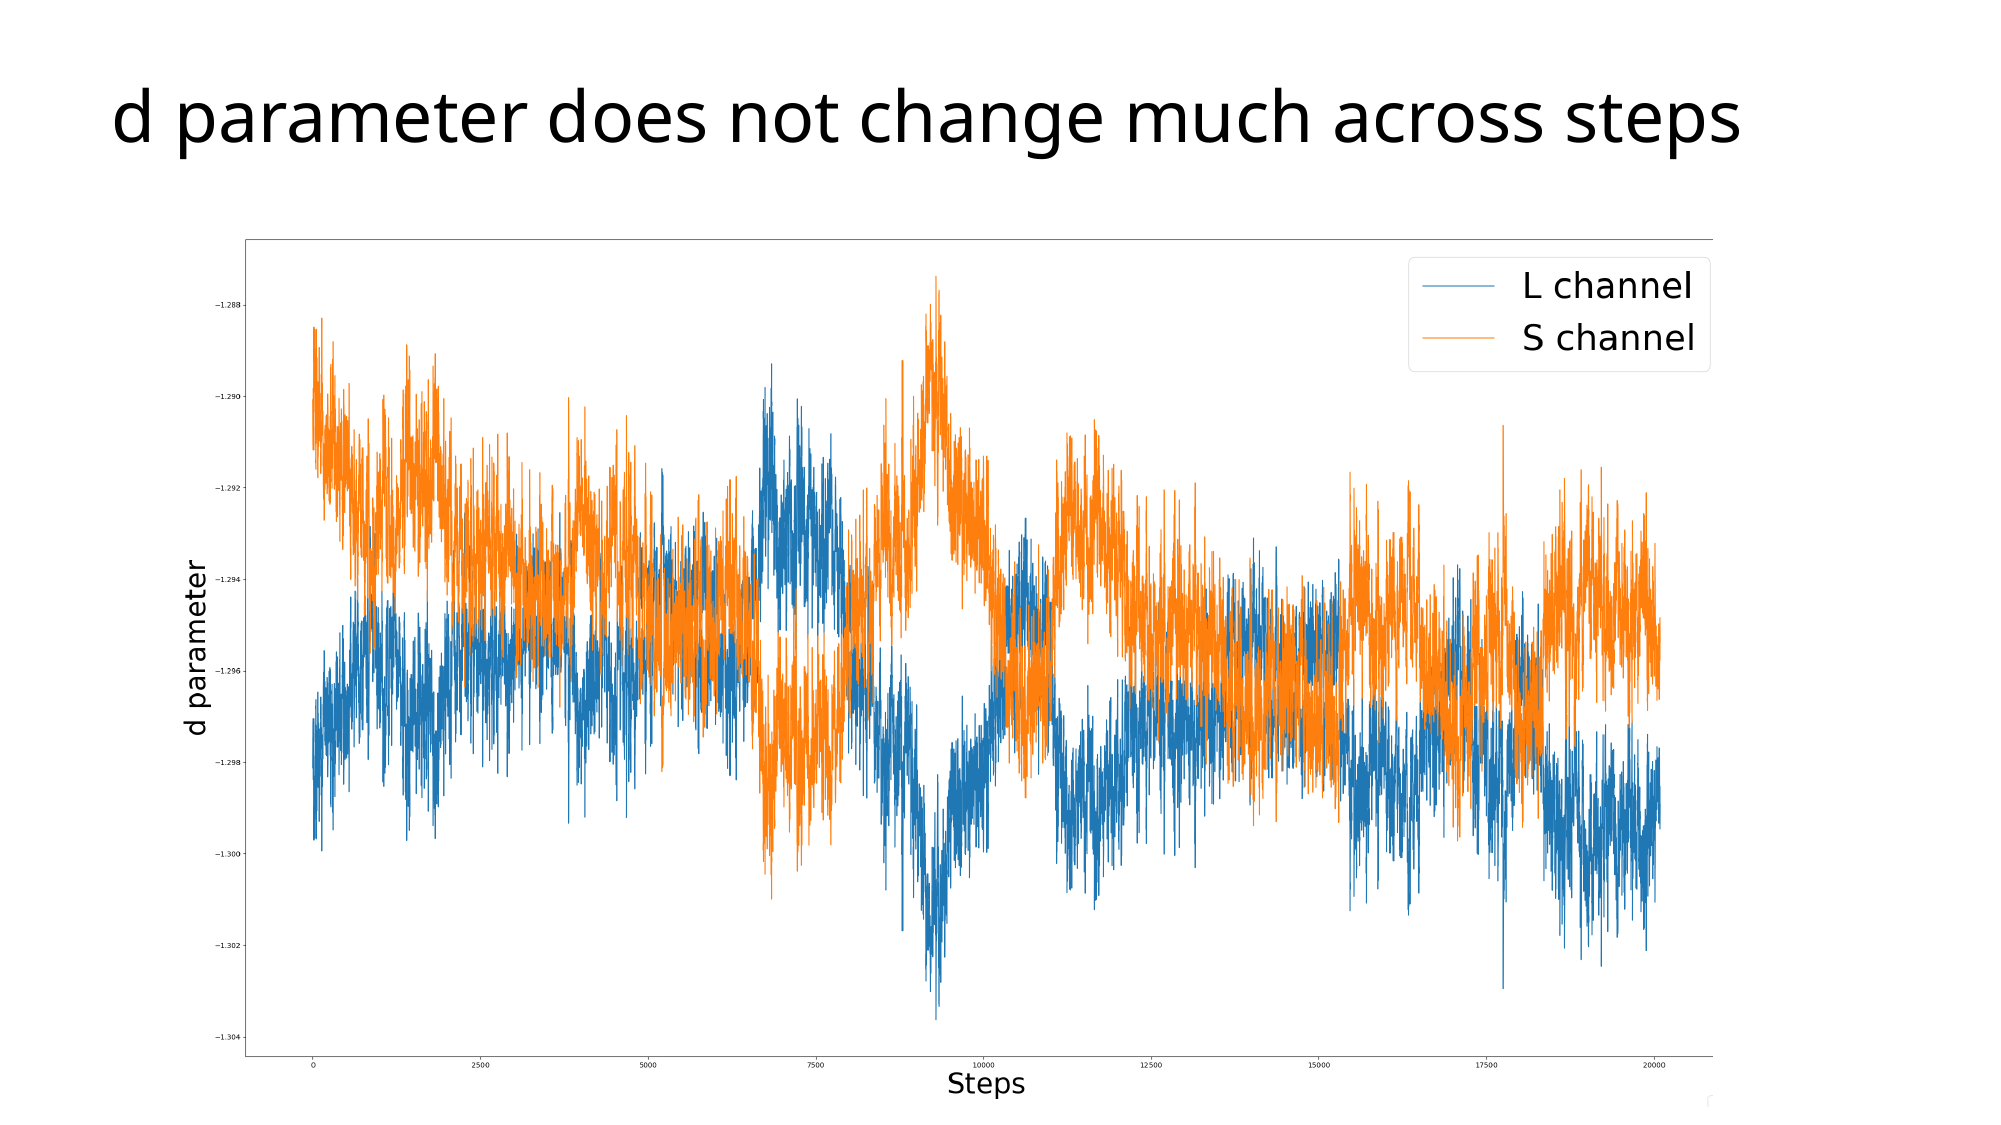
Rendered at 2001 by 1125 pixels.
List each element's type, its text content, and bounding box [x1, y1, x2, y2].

title d parameter does not change much across steps [96, 50, 1822, 189]
picture [166, 206, 1713, 1107]
